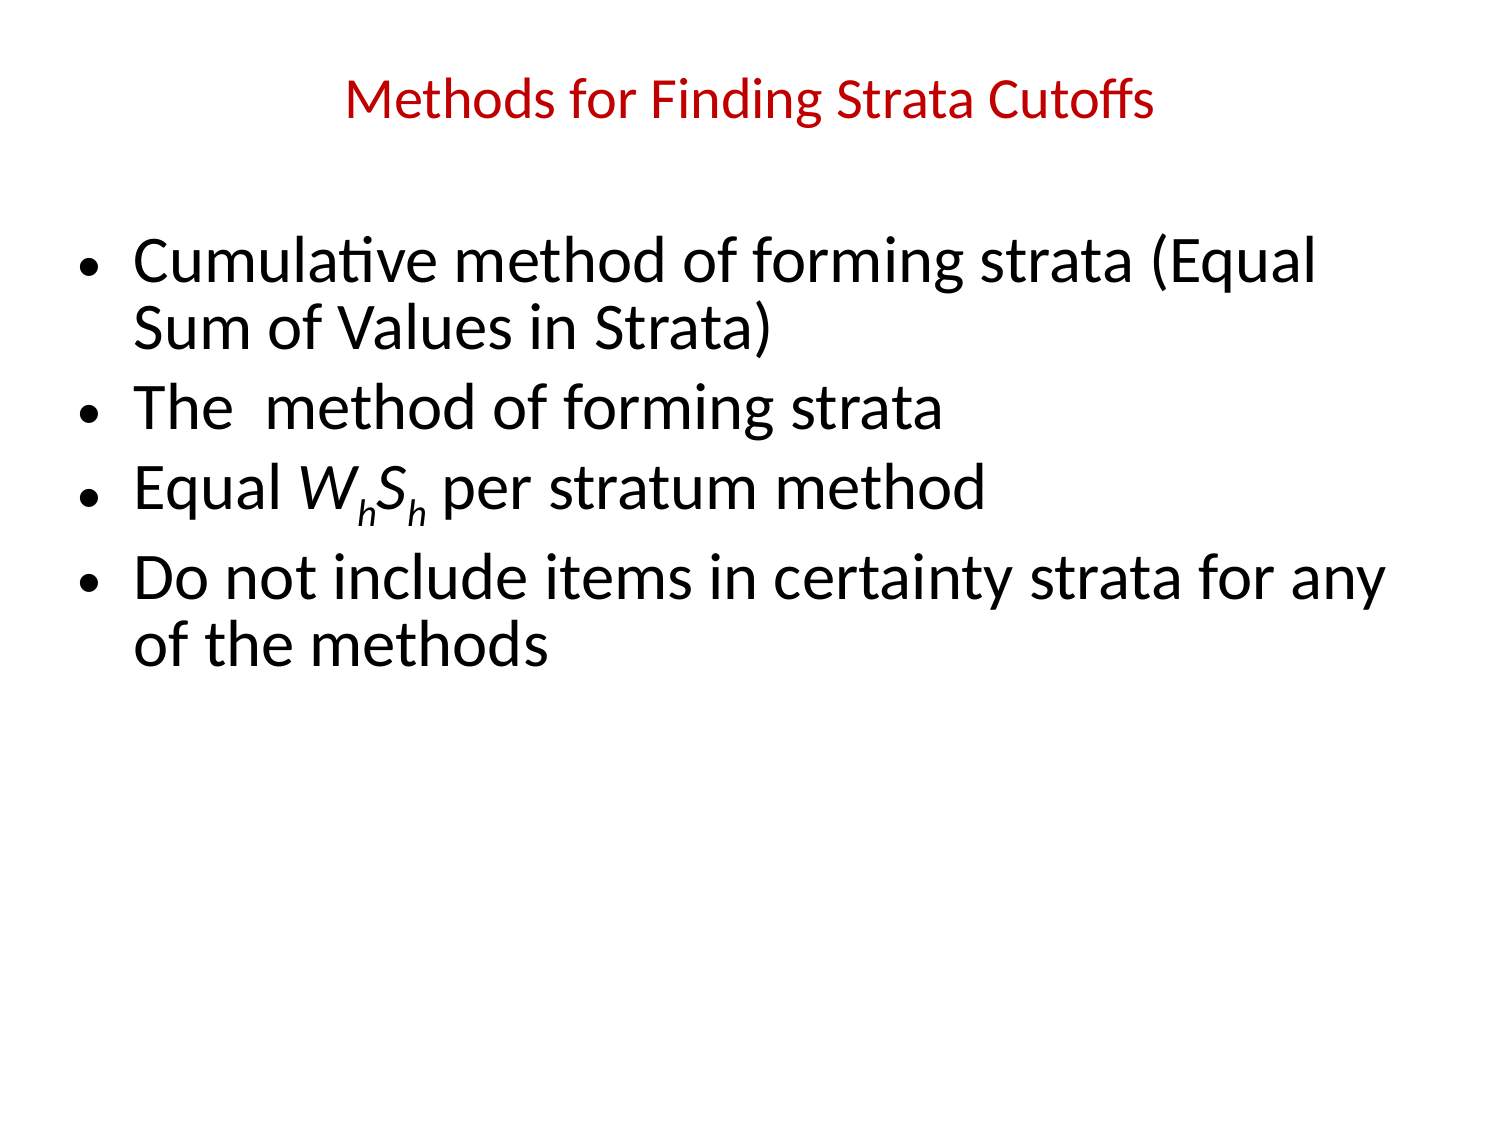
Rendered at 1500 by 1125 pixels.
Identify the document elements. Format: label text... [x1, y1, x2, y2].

title Methods for Finding Strata Cutoffs [75, 45, 1425, 163]
